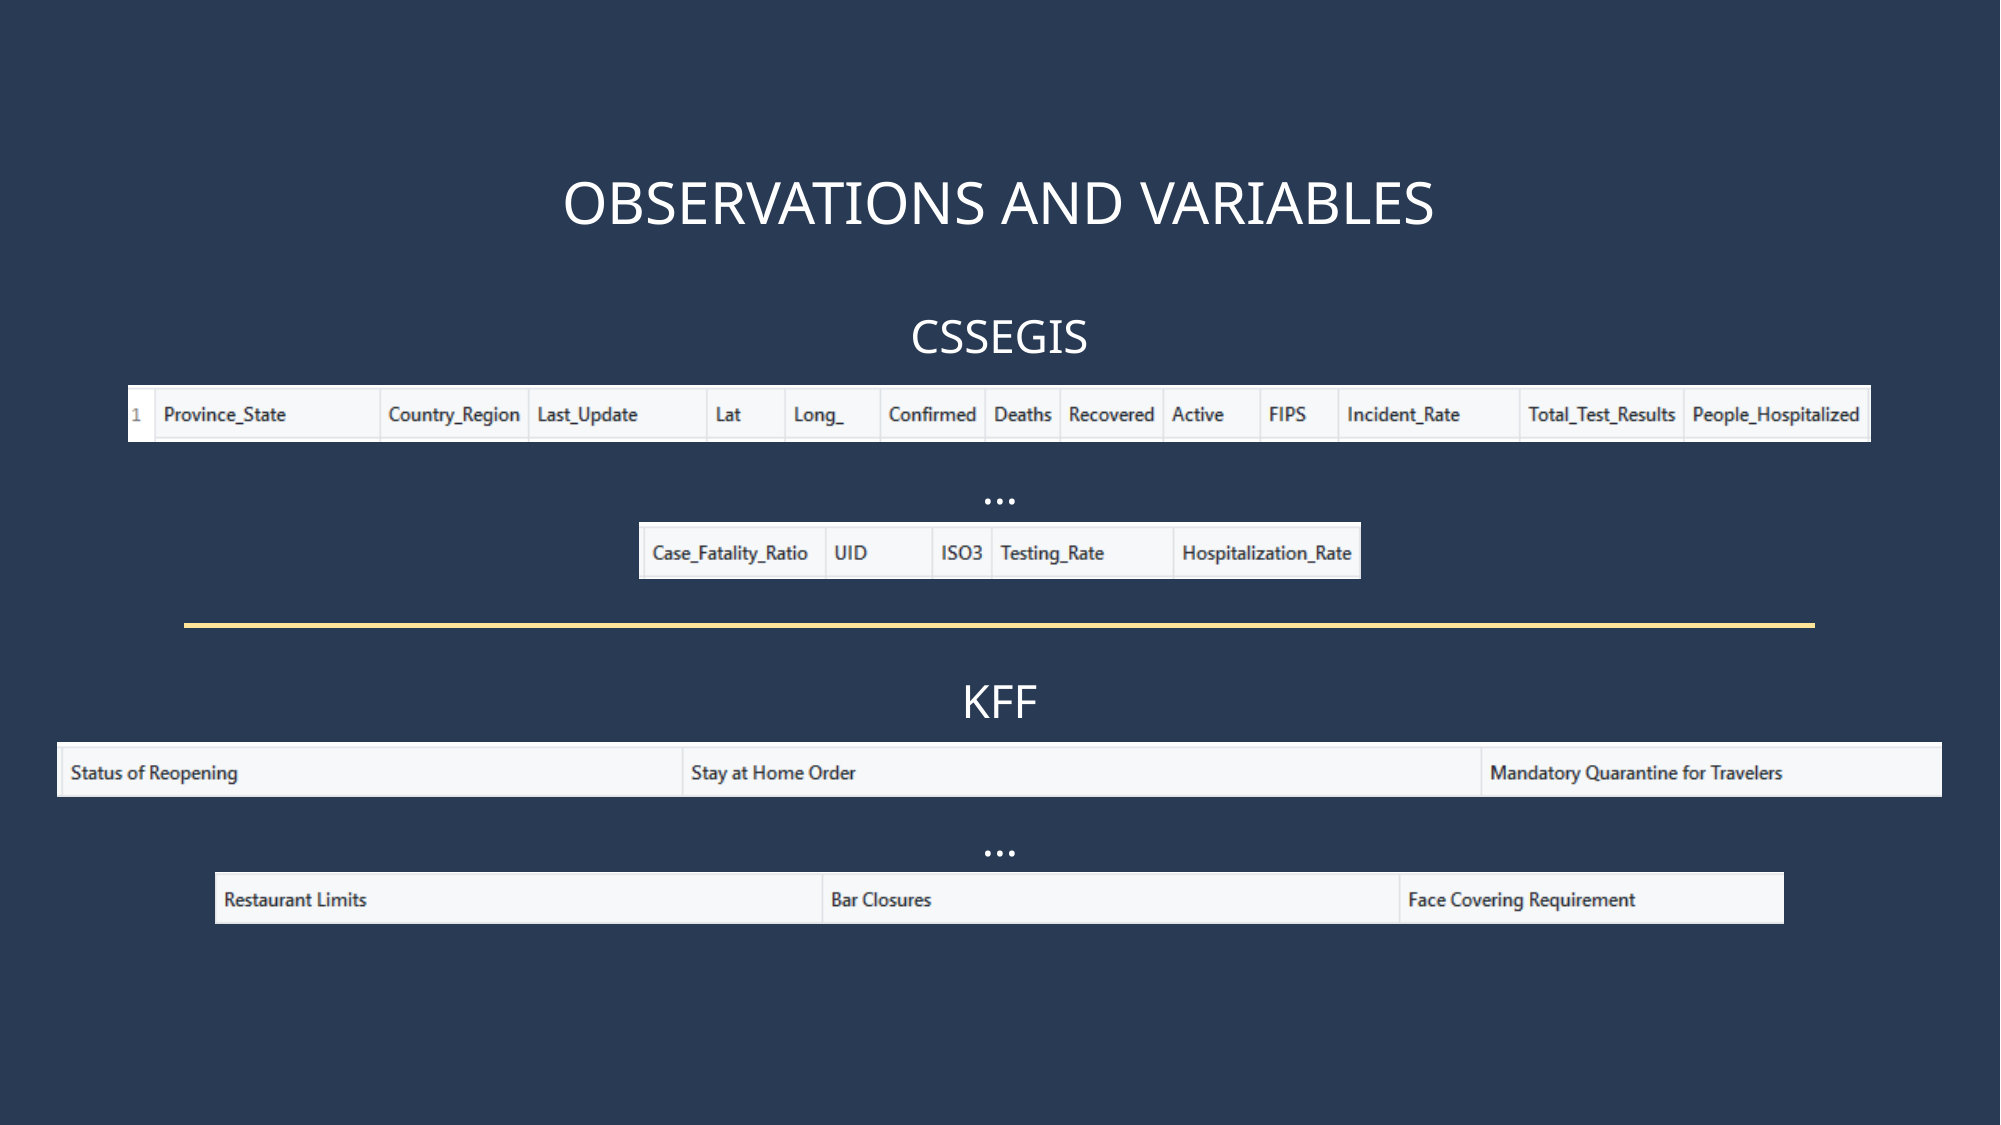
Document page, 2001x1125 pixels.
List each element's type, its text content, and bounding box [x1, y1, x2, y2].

picture [128, 385, 1871, 443]
title OBSERVATIONS AND VARIABLES [177, 165, 1822, 274]
picture [215, 871, 1784, 924]
list CSSEGIS [743, 293, 1256, 385]
picture [639, 522, 1361, 579]
list … [964, 454, 1036, 520]
list … [964, 809, 1036, 869]
picture [57, 742, 1942, 798]
list KFF [743, 658, 1256, 739]
